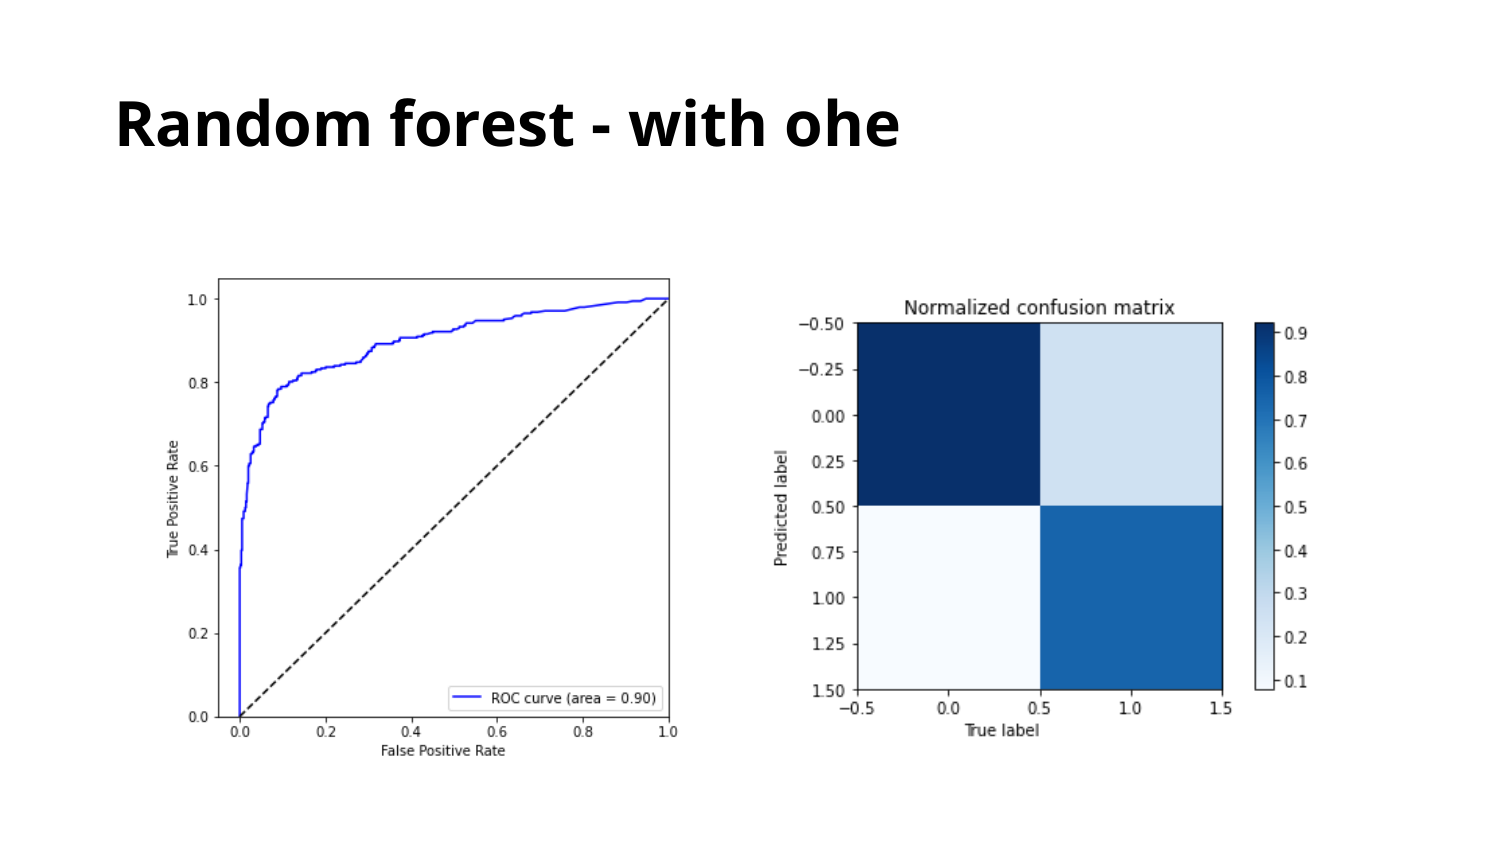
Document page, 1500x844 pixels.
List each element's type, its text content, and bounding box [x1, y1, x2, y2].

picture [765, 288, 1320, 749]
title Random forest - with ohe [103, 44, 1397, 208]
picture [159, 269, 690, 768]
